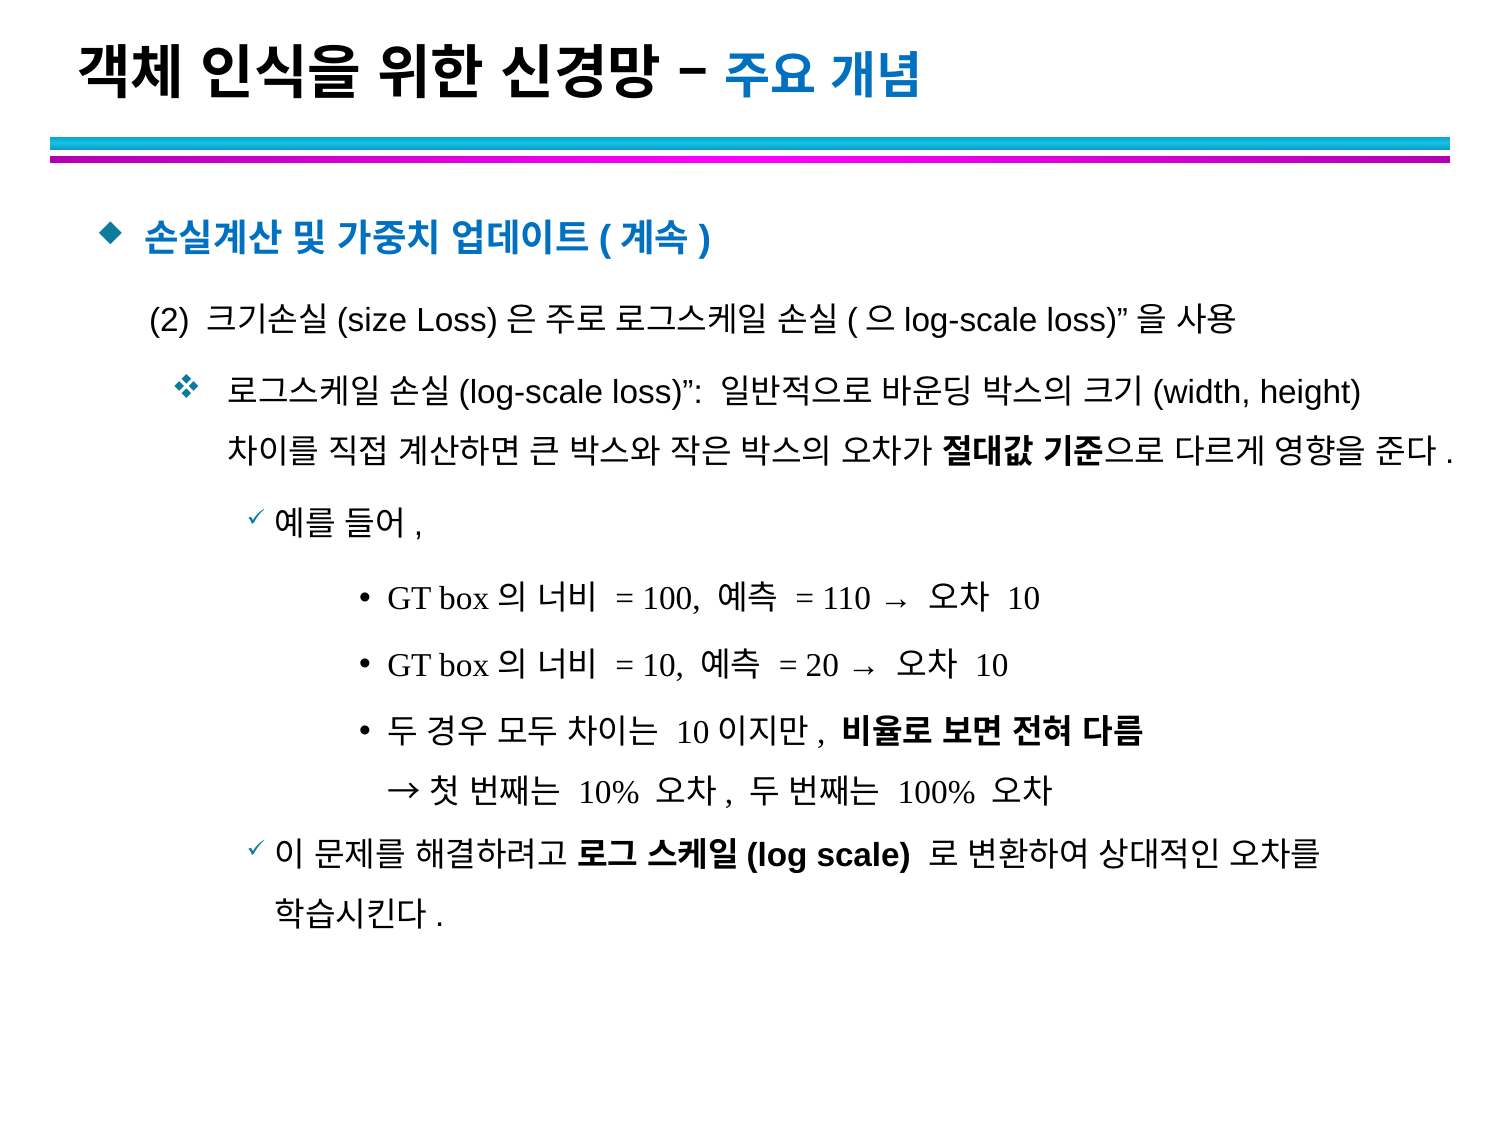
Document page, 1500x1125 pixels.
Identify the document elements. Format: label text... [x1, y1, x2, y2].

title 객체 인식을 위한 신경망 – 주요 개념 [62, 24, 1421, 113]
list 손실계산 및 가중치 업데이트(계속) (2) 크기손실(size Loss)은 주로 로그스케일 손실(으log-scale loss)”을 사용 로그스케일 손실(log-scale loss)”: 일반적으로 바운딩 박스의 크기(width, height) 차이를 직접 계산하면 큰 박스와 작은 박스의 오차가 절대값 기준으로 다르게 영향을 준다. 예를 들어, GT box의 너비 = 100, 예측 = 110 → 오차 10 GT box의 너비 = 10, 예측 = 20 → 오차 10 두 경우 모두 차이는 10이지만, 비율로 보면 전혀 다름 → 첫 번째는 10% 오차, 두 번째는 100% 오차 이 문제를 해결하려고 로그 스케일(log scale) 로 변환하여 상대적인 오차를 학습시킨다. [81, 184, 1478, 1092]
